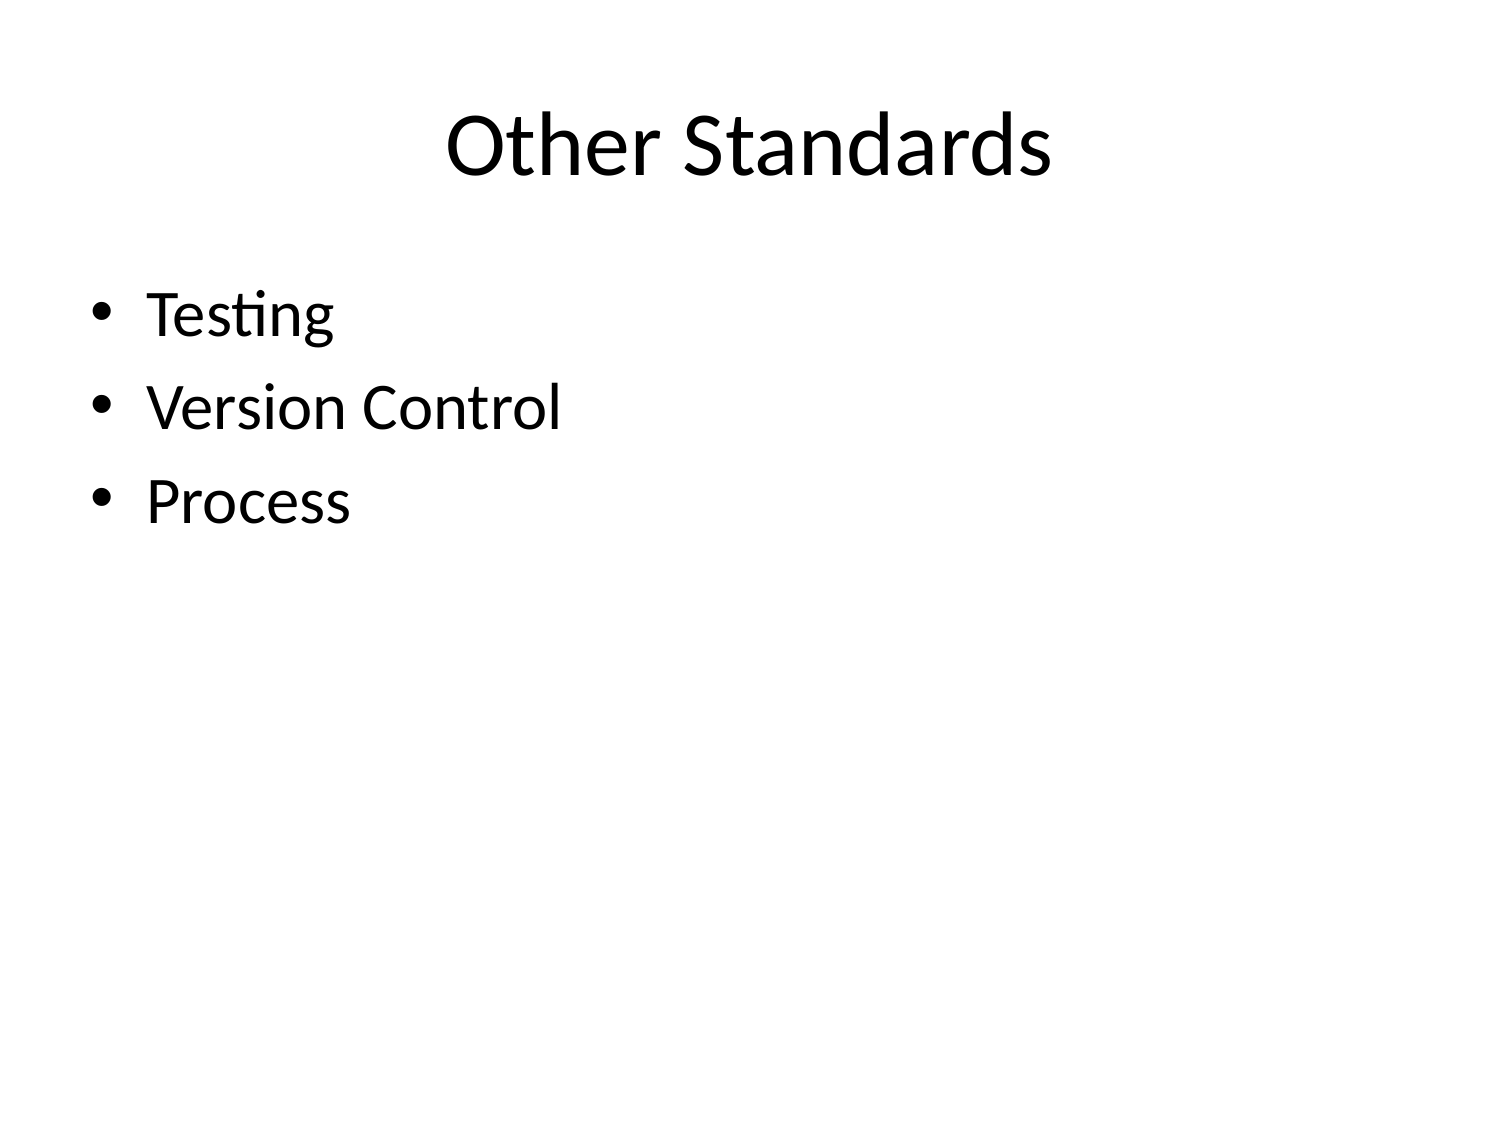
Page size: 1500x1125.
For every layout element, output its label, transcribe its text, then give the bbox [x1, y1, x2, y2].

list Testing Version Control Process [75, 262, 1425, 1005]
title Other Standards [75, 45, 1425, 233]
